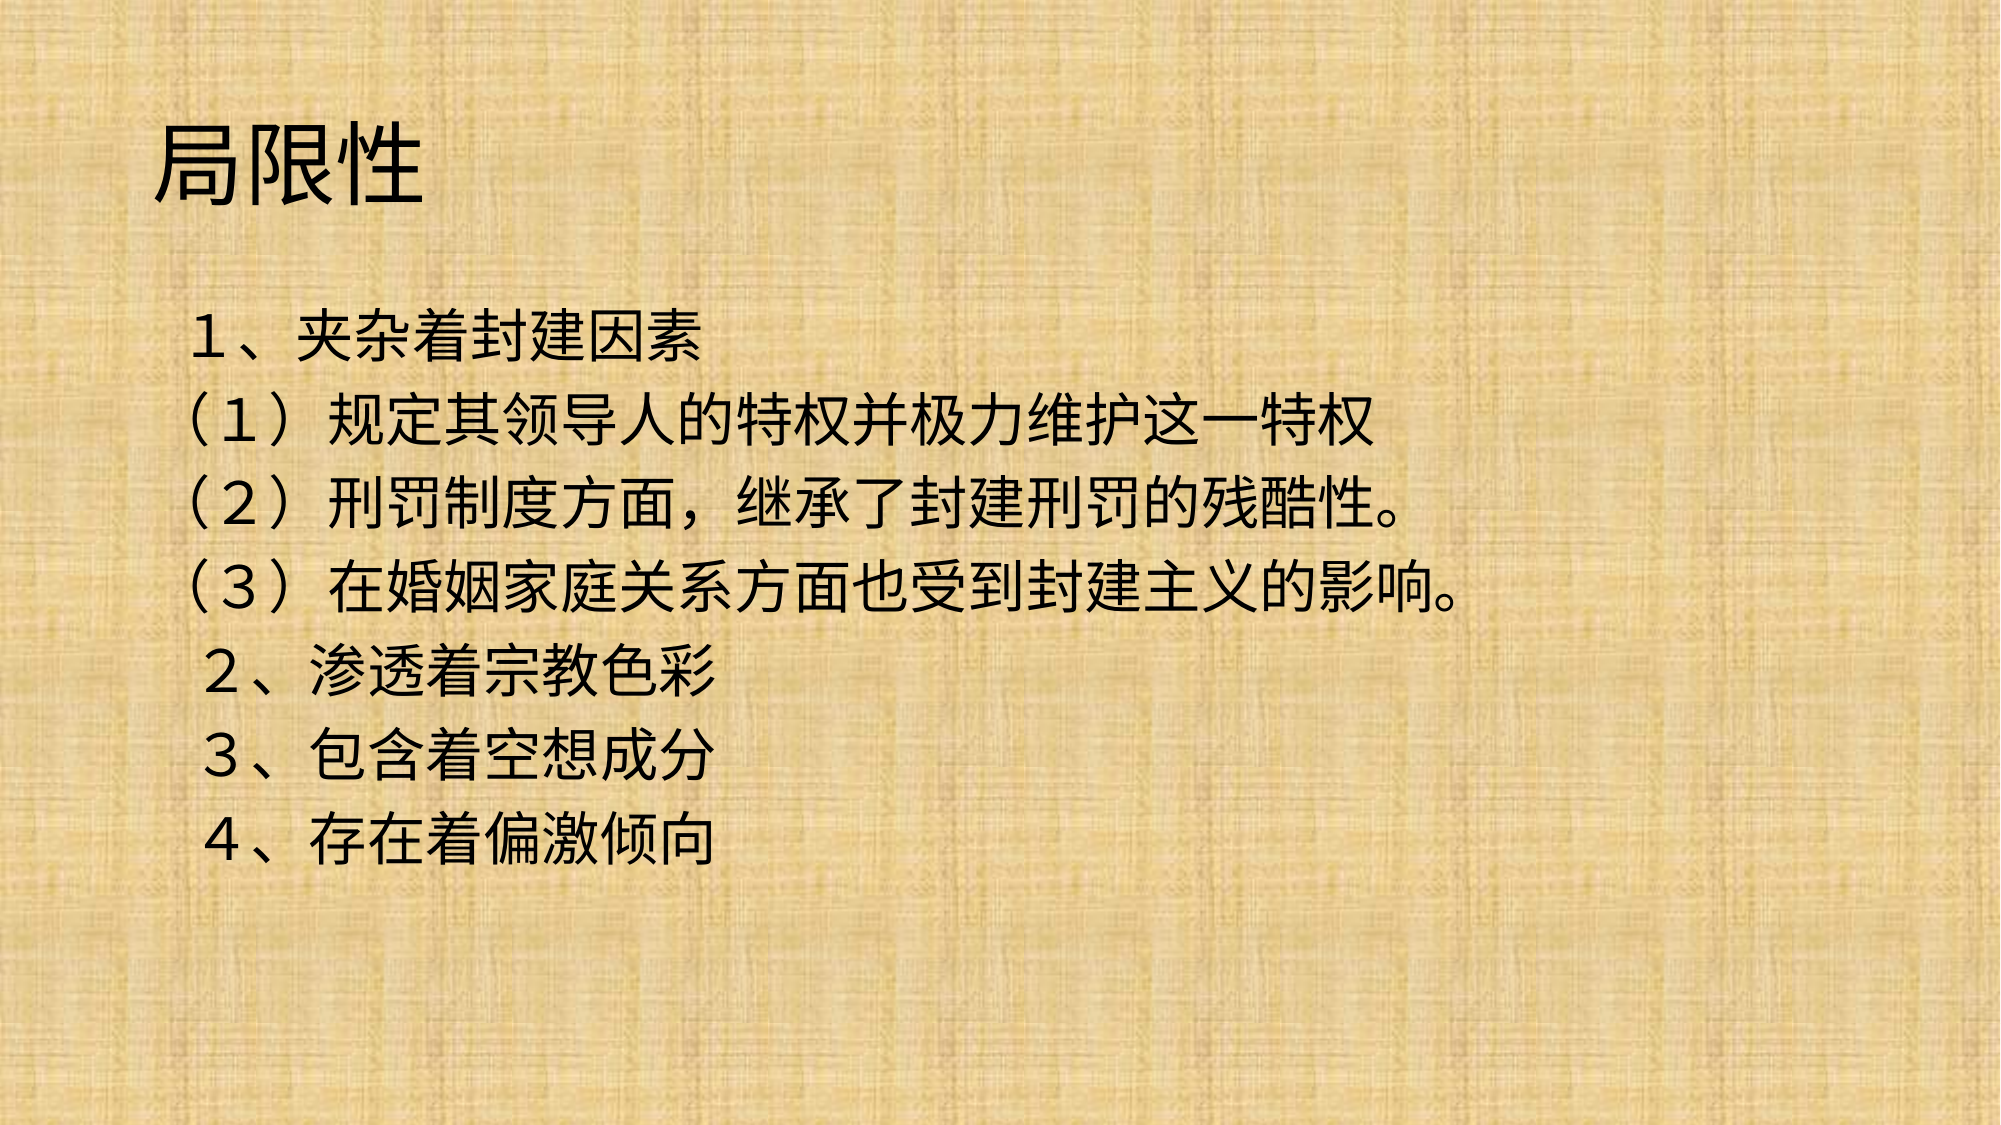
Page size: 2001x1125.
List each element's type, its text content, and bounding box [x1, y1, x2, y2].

title 局限性 [137, 59, 1863, 278]
picture [0, 0, 2001, 1125]
list １、夹杂着封建因素 （１）规定其领导人的特权并极力维护这一特权 （２）刑罚制度方面，继承了封建刑罚的残酷性。 （３）在婚姻家庭关系方面也受到封建主义的影响。 ２、渗透着宗教色彩 ３、包含着空想成分 ４、存在着偏激倾向 [137, 299, 1863, 1014]
